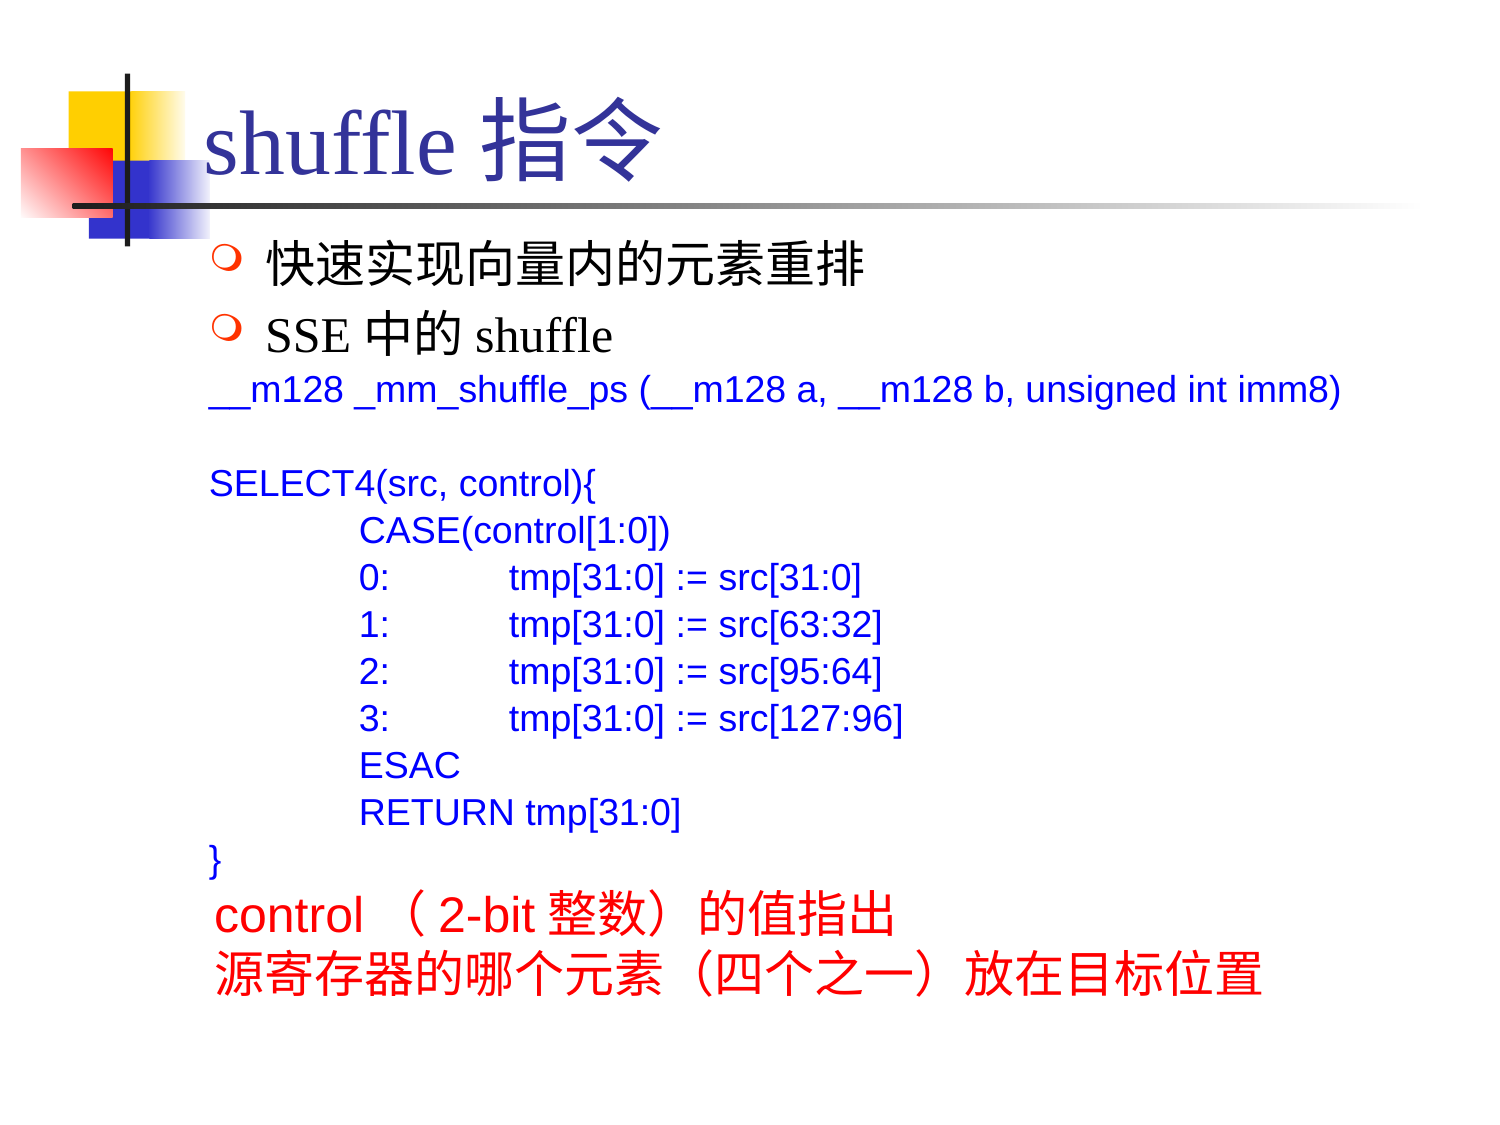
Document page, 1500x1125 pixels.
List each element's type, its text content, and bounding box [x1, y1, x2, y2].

list 快速实现向量内的元素重排 SSE中的shuffle __m128 _mm_shuffle_ps (__m128 a, __m128 b, unsigned int imm8) SELECT4(src, control){ CASE(control[1:0]) 0: tmp[31:0] := src[31:0] 1: tmp[31:0] := src[63:32] 2: tmp[31:0] := src[95:64] 3: tmp[31:0] := src[127:96] ESAC RETURN tmp[31:0] } [193, 224, 1469, 1000]
title shuffle指令 [188, 12, 1468, 200]
text_box control（2-bit整数）的值指出 源寄存器的哪个元素（四个之一）放在目标位置 [199, 875, 1280, 1010]
